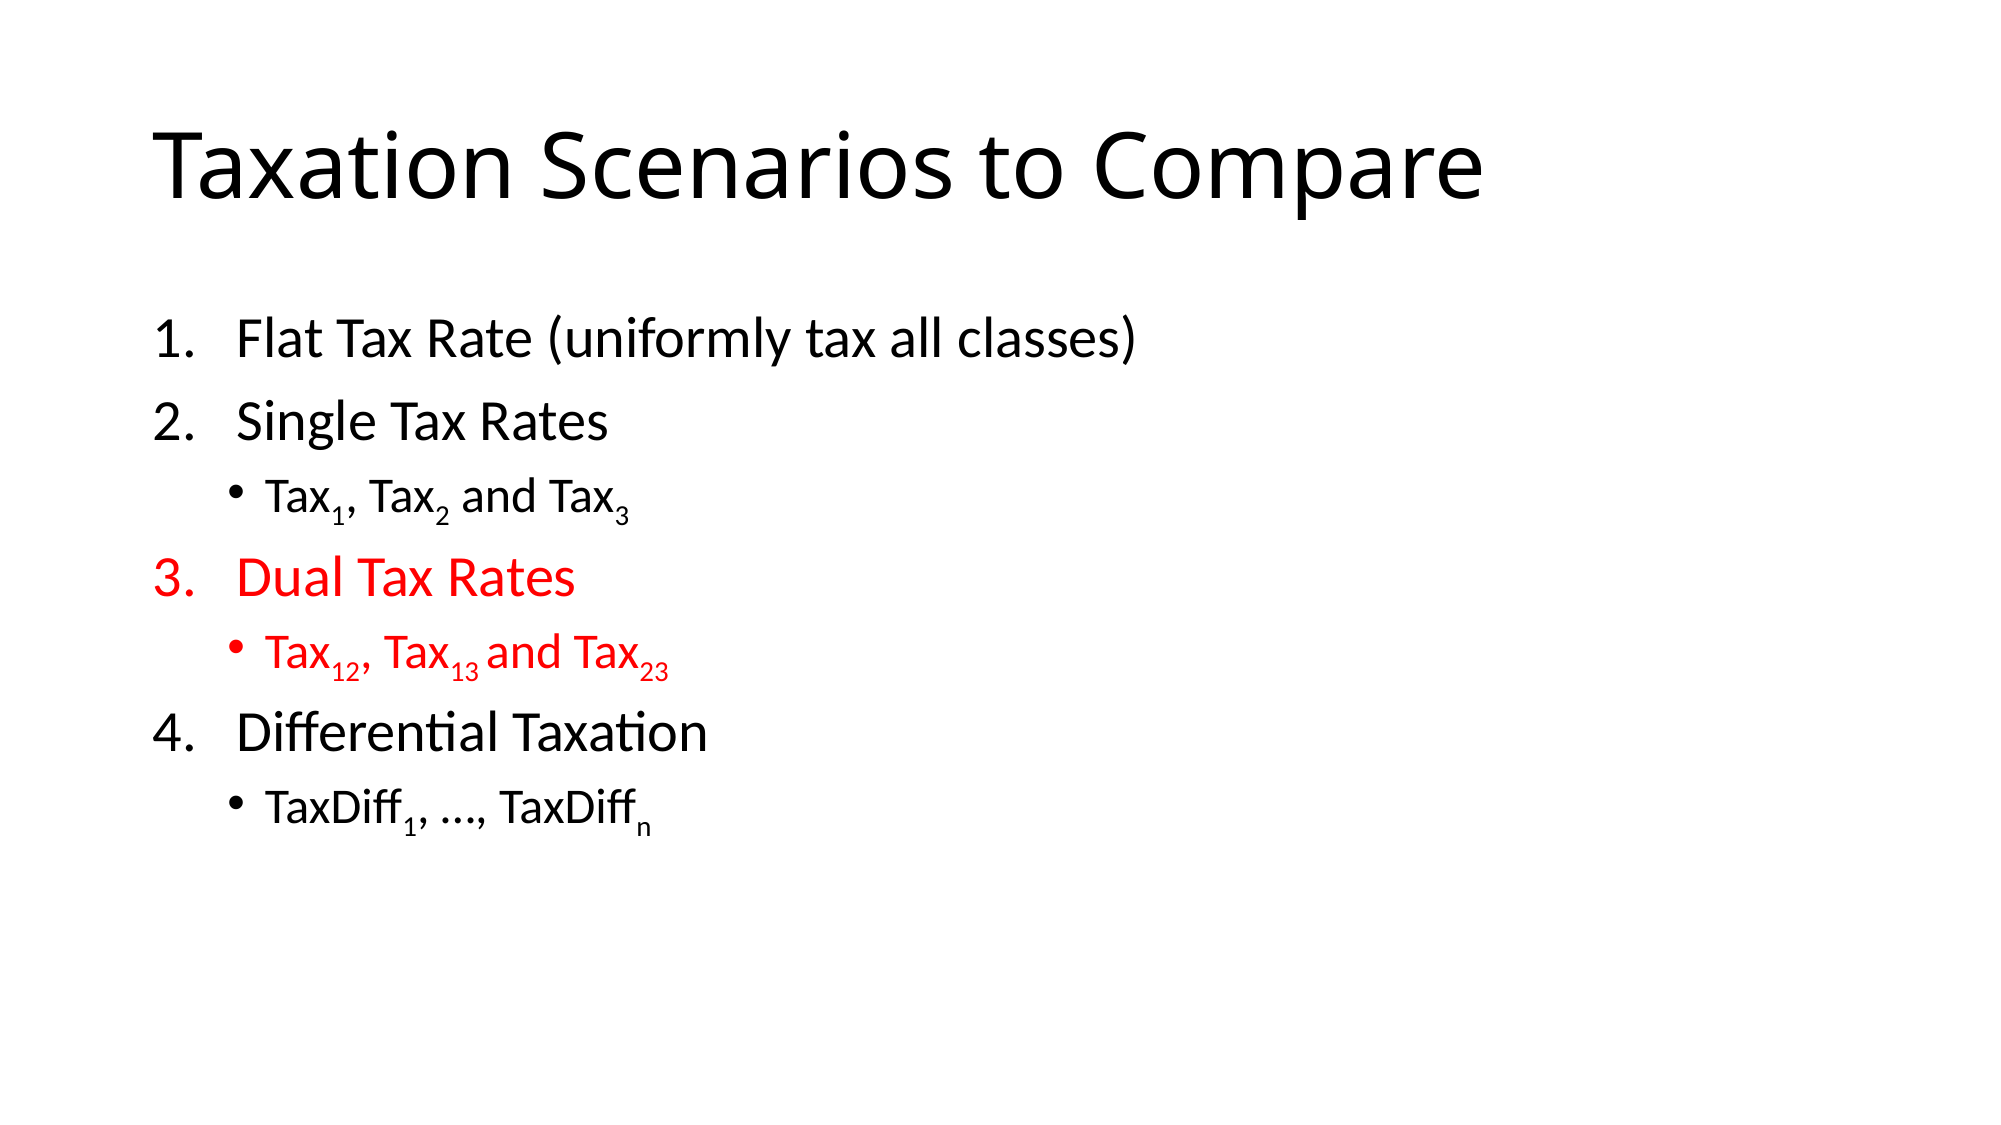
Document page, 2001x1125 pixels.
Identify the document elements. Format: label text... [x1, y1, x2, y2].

title Taxation Scenarios to Compare [137, 59, 1863, 278]
list Flat Tax Rate (uniformly tax all classes) Single Tax Rates Tax1, Tax2 and Tax3 Dual Tax Rates Tax12, Tax13 and Tax23 Differential Taxation TaxDiff1, …, TaxDiffn [137, 299, 1178, 1014]
